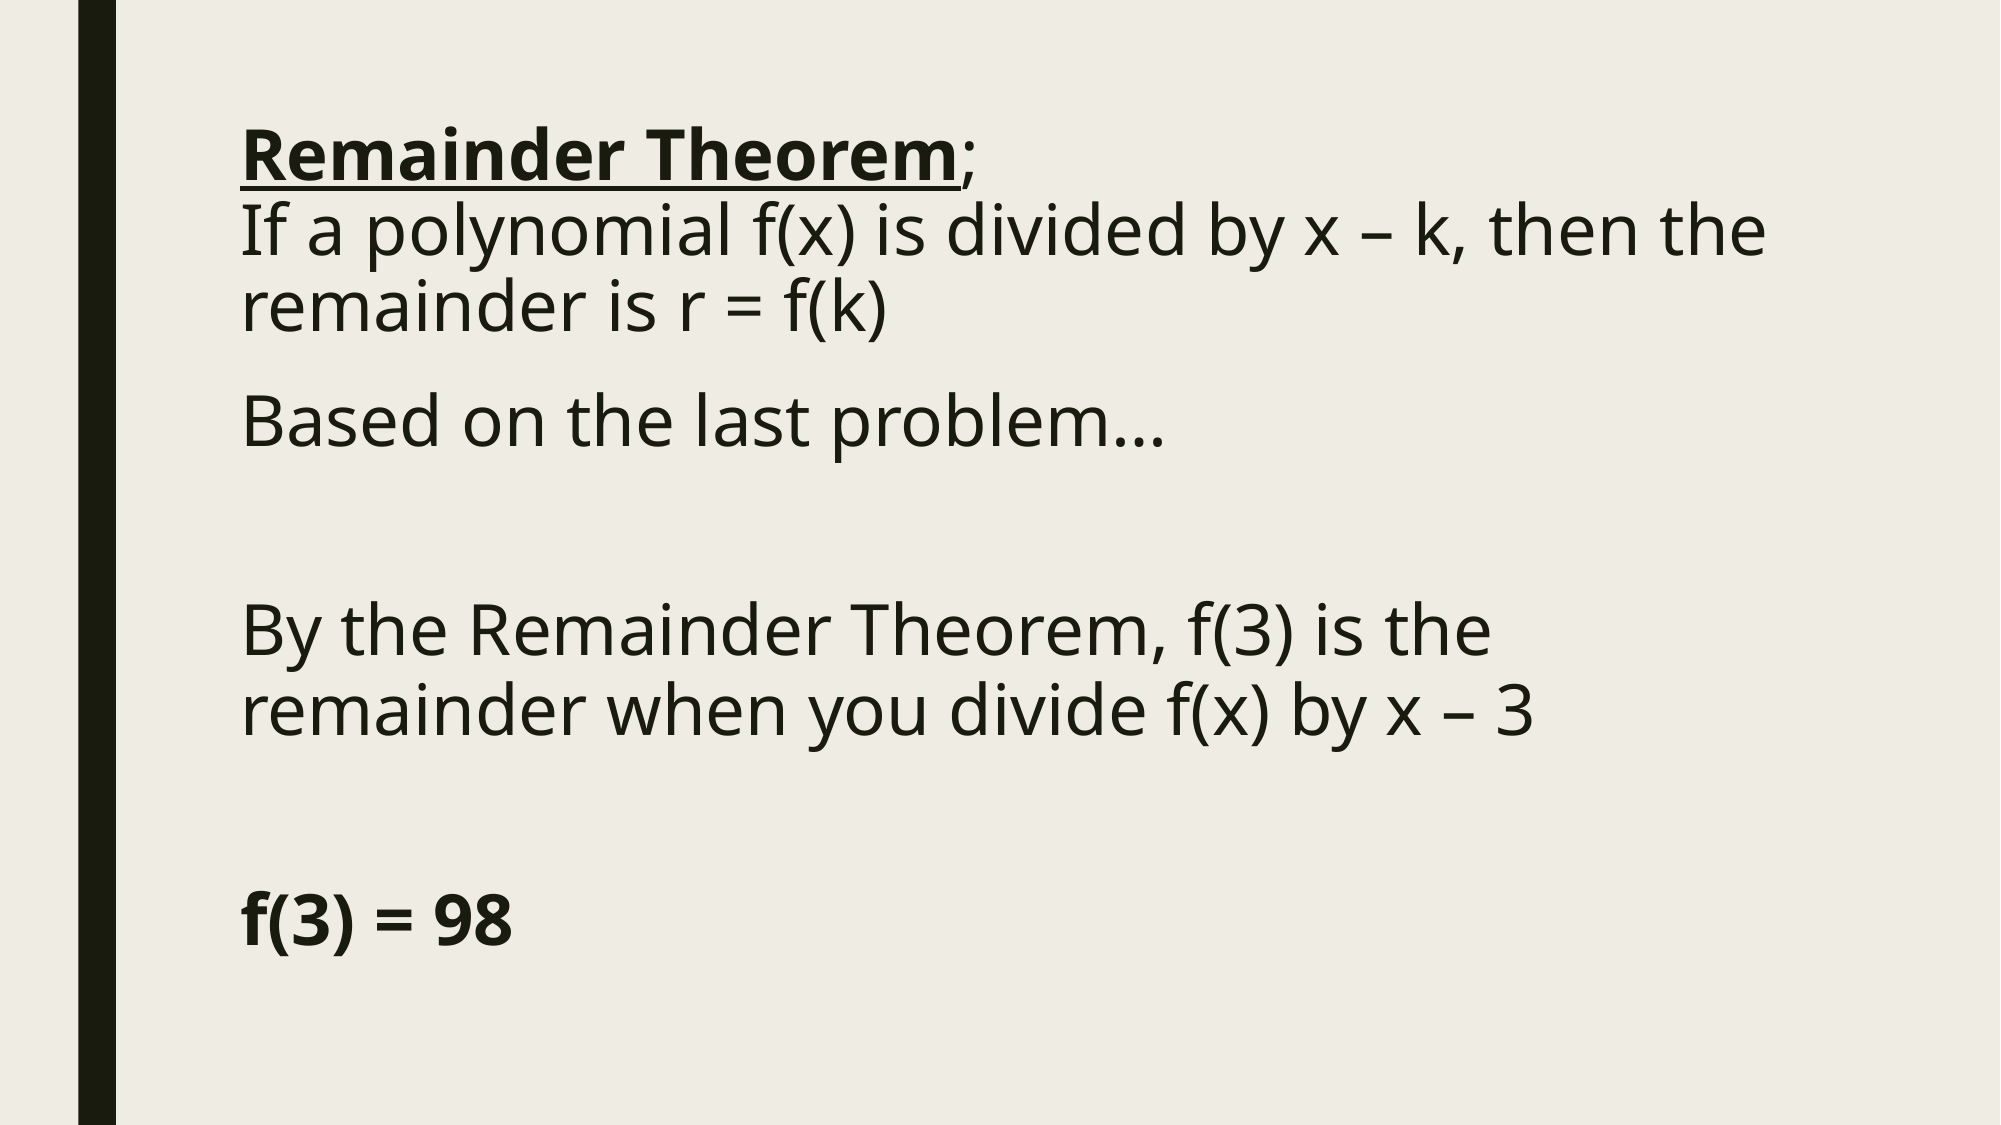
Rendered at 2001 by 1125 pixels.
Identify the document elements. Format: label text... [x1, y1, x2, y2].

list Based on the last problem… By the Remainder Theorem, f(3) is the remainder when you divide f(x) by x – 3 f(3) = 98 [225, 375, 1800, 963]
title Remainder Theorem; If a polynomial f(x) is divided by x – k, then the remainder is r = f(k) [225, 112, 1800, 357]
